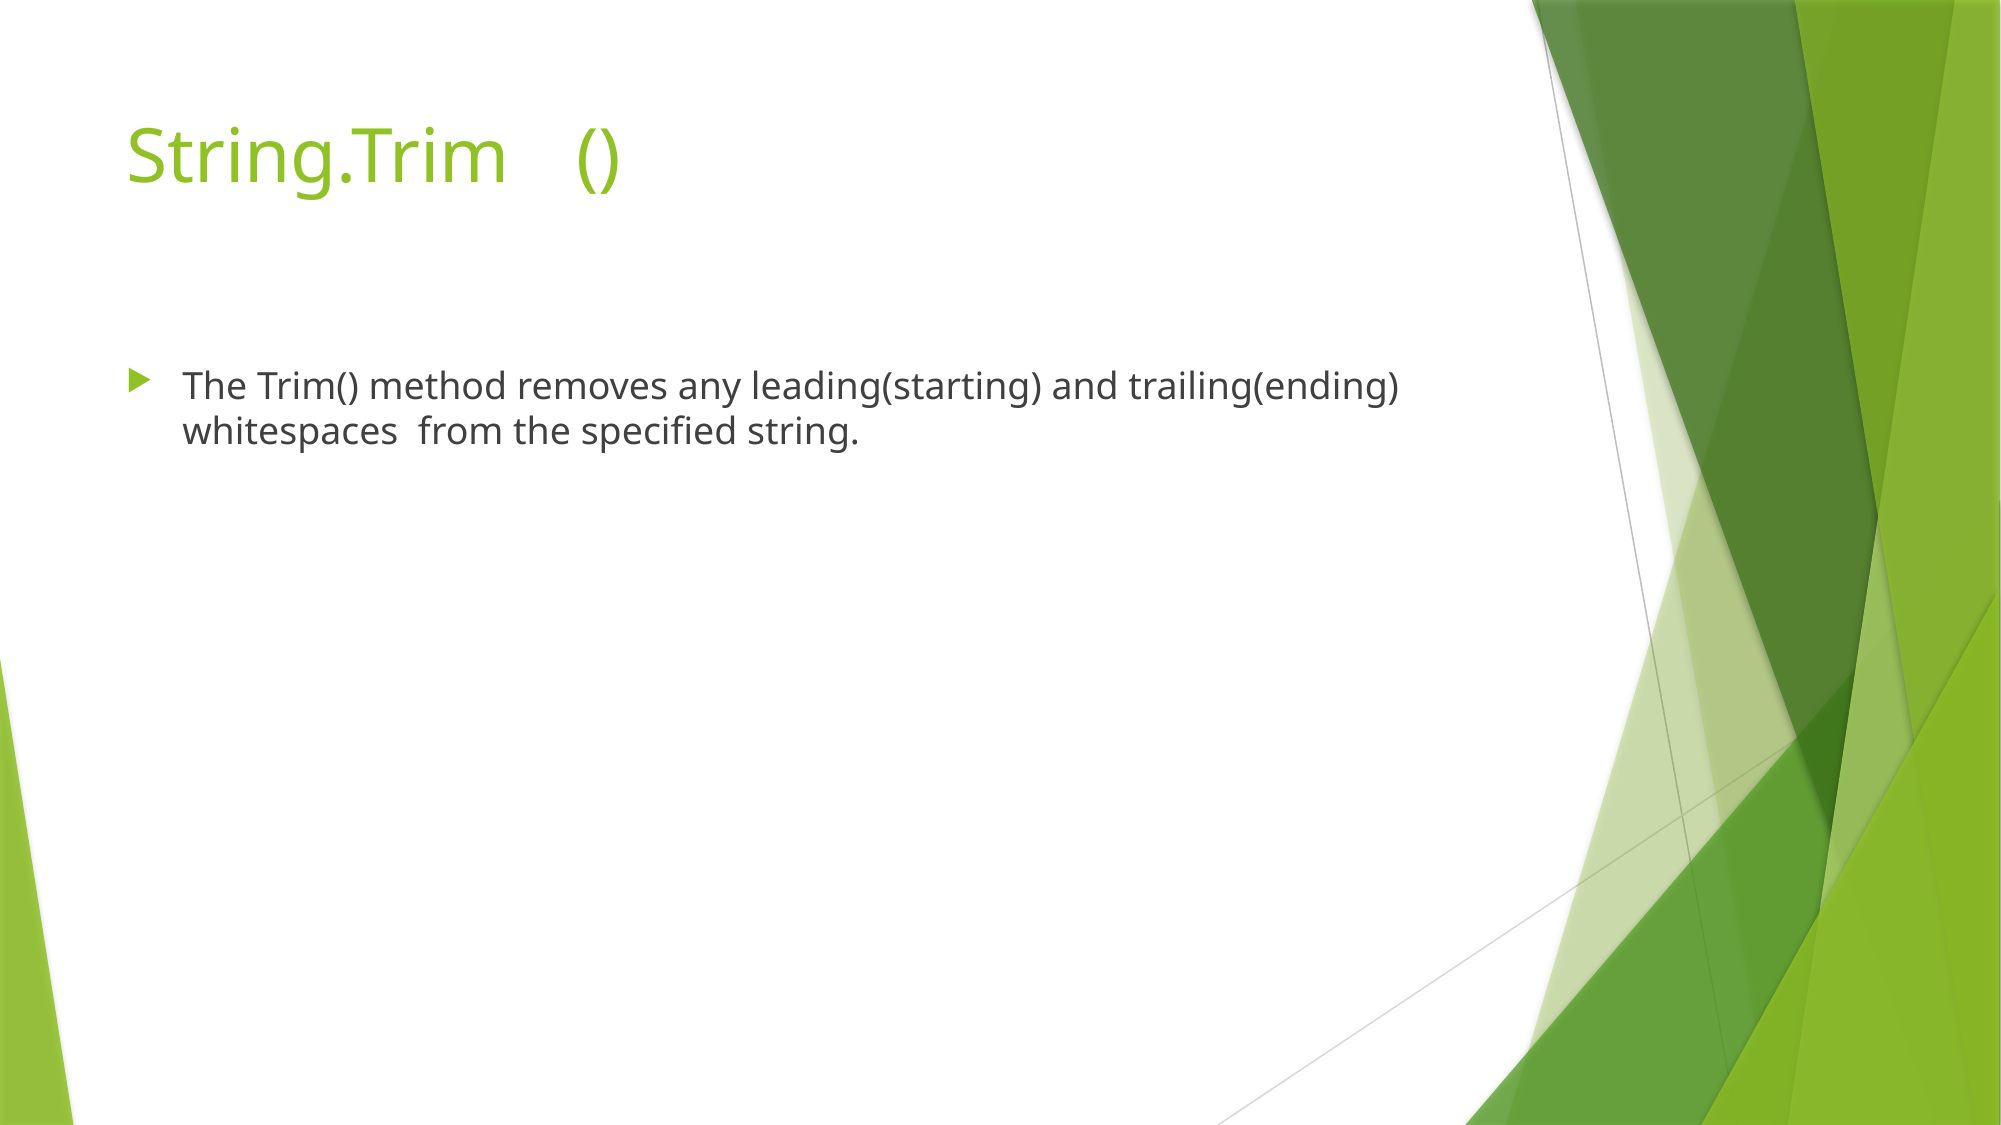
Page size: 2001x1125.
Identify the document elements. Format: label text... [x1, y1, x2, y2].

list The Trim() method removes any leading(starting) and trailing(ending) whitespaces from the specified string. [111, 354, 1522, 992]
title String.Trim () [111, 99, 1522, 317]
